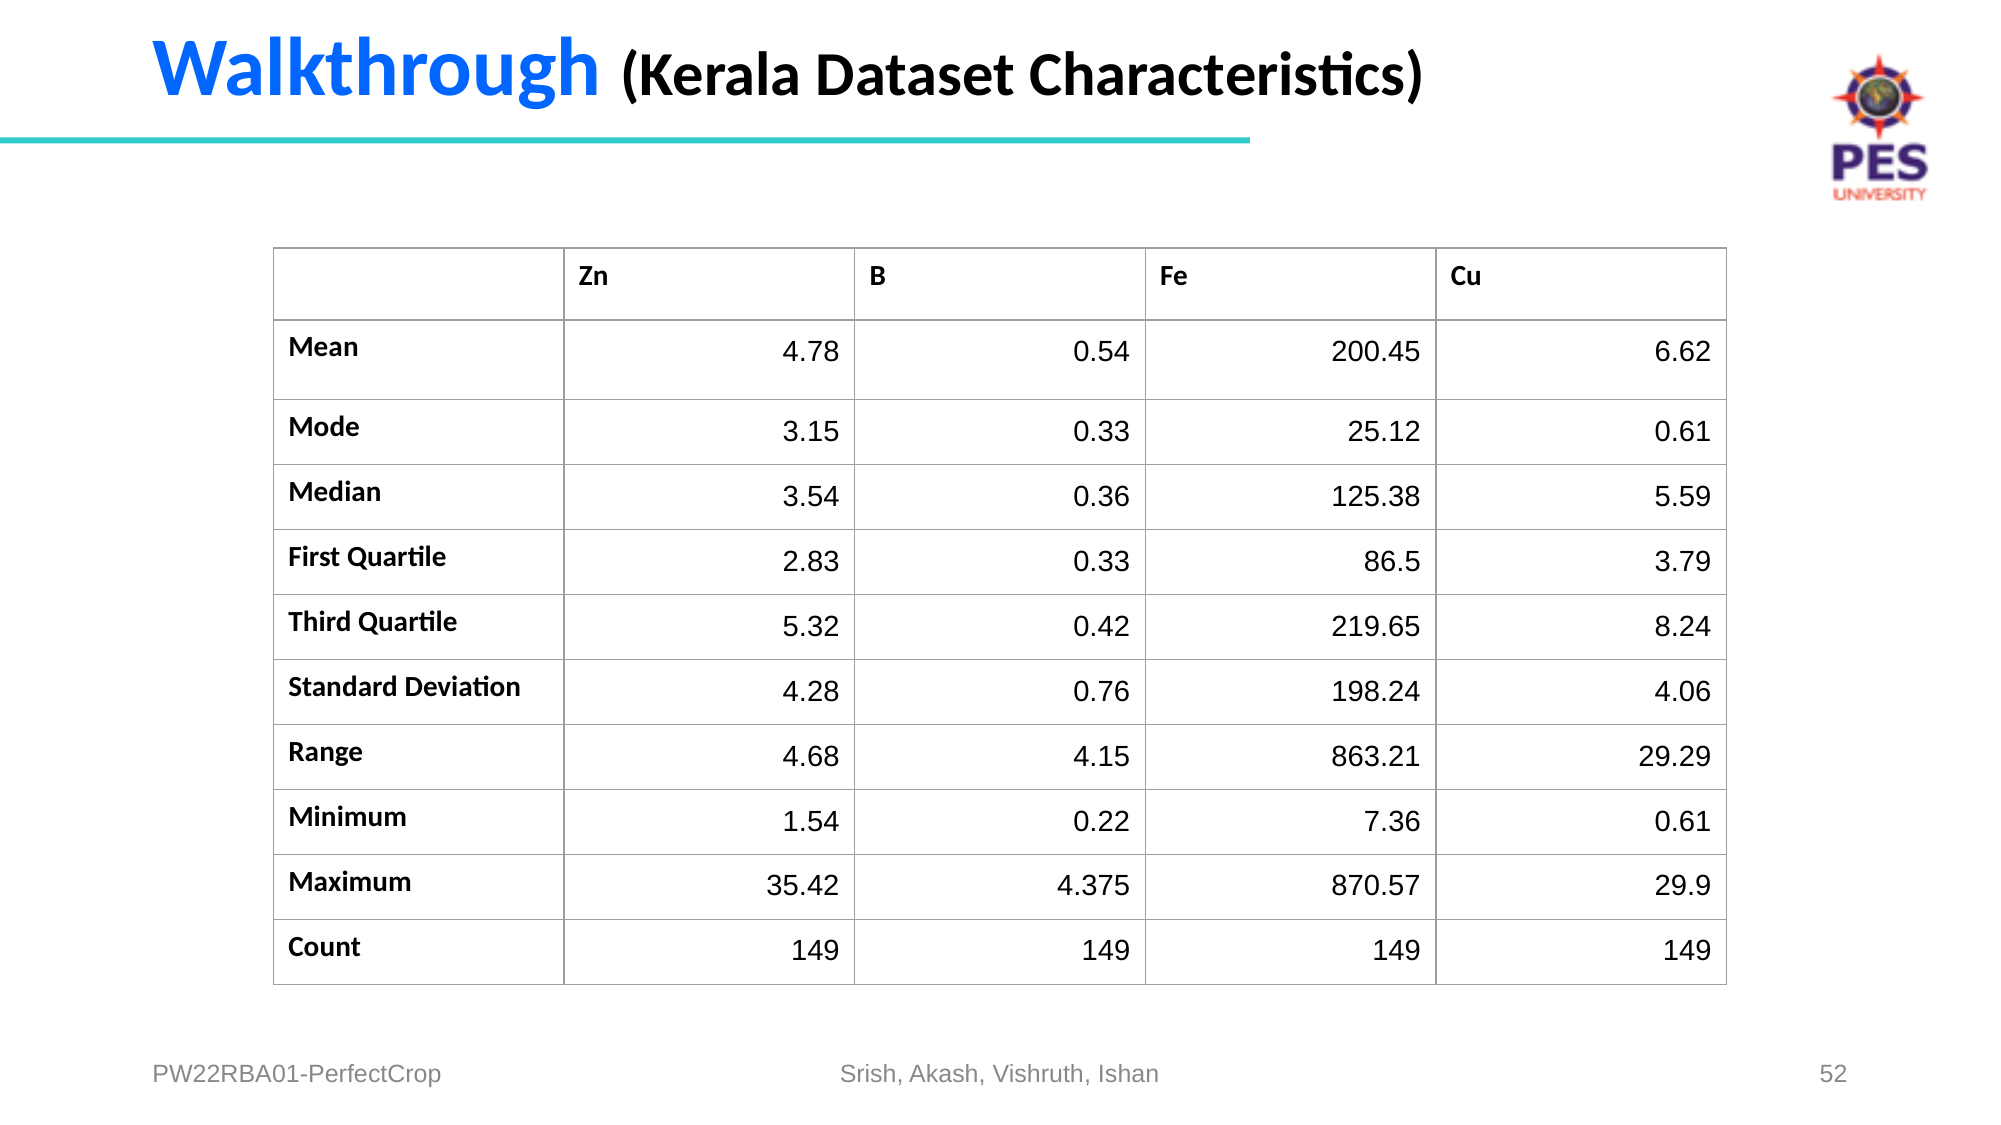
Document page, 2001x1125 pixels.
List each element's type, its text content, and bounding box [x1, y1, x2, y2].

table_cell 149 [855, 920, 1145, 984]
table_header B [855, 249, 1145, 319]
table_cell Mode [274, 400, 563, 464]
table_cell 200.45 [1146, 321, 1435, 399]
table_header Cu [1437, 249, 1726, 319]
table_cell Minimum [274, 790, 563, 854]
table_cell 0.42 [855, 595, 1145, 659]
table_cell 4.15 [855, 725, 1145, 789]
table_cell 4.78 [565, 321, 854, 399]
table_cell 5.59 [1437, 465, 1726, 529]
table_cell 0.76 [855, 660, 1145, 724]
table_cell Range [274, 725, 563, 789]
table_cell 2.83 [565, 530, 854, 594]
list [137, 212, 1863, 1014]
table_cell 1.54 [565, 790, 854, 854]
table_header [274, 249, 563, 319]
table_cell 8.24 [1437, 595, 1726, 659]
table_cell 0.54 [855, 321, 1145, 399]
table_cell 0.36 [855, 465, 1145, 529]
table_cell 863.21 [1146, 725, 1435, 789]
table_cell 198.24 [1146, 660, 1435, 724]
table_cell 3.79 [1437, 530, 1726, 594]
table_cell 219.65 [1146, 595, 1435, 659]
table_header Zn [565, 249, 854, 319]
table_cell 5.32 [565, 595, 854, 659]
table_cell 0.33 [855, 530, 1145, 594]
table_cell 6.62 [1437, 321, 1726, 399]
slide_number ‹#› [1412, 1042, 1863, 1103]
table_cell 149 [1146, 920, 1435, 984]
table_cell Third Quartile [274, 595, 563, 659]
table_cell 149 [565, 920, 854, 984]
table_cell Median [274, 465, 563, 529]
table_cell 25.12 [1146, 400, 1435, 464]
table_cell 125.38 [1146, 465, 1435, 529]
slide_number PW22RBA01-PerfectCrop [137, 1042, 588, 1103]
table_cell 870.57 [1146, 855, 1435, 919]
table_cell 29.9 [1437, 855, 1726, 919]
table_cell 86.5 [1146, 530, 1435, 594]
table_cell Standard Deviation [274, 660, 563, 724]
table_cell Mean [274, 321, 563, 399]
table_cell Maximum [274, 855, 563, 919]
picture [1827, 49, 1938, 213]
table_cell 0.61 [1437, 400, 1726, 464]
table_cell 4.28 [565, 660, 854, 724]
table_cell Count [274, 920, 563, 984]
table_cell 29.29 [1437, 725, 1726, 789]
table_cell 0.61 [1437, 790, 1726, 854]
table_cell 3.54 [565, 465, 854, 529]
table_cell 149 [1437, 920, 1726, 984]
table_cell 4.06 [1437, 660, 1726, 724]
table_header Fe [1146, 249, 1435, 319]
footer Srish, Akash, Vishruth, Ishan [662, 1042, 1338, 1103]
table_cell First Quartile [274, 530, 563, 594]
table_cell 3.15 [565, 400, 854, 464]
table_cell 7.36 [1146, 790, 1435, 854]
table_cell 0.22 [855, 790, 1145, 854]
table_cell 35.42 [565, 855, 854, 919]
title Walkthrough (Kerala Dataset Characteristics) [137, 0, 1863, 138]
table_cell 4.68 [565, 725, 854, 789]
table_cell 0.33 [855, 400, 1145, 464]
table_cell 4.375 [855, 855, 1145, 919]
